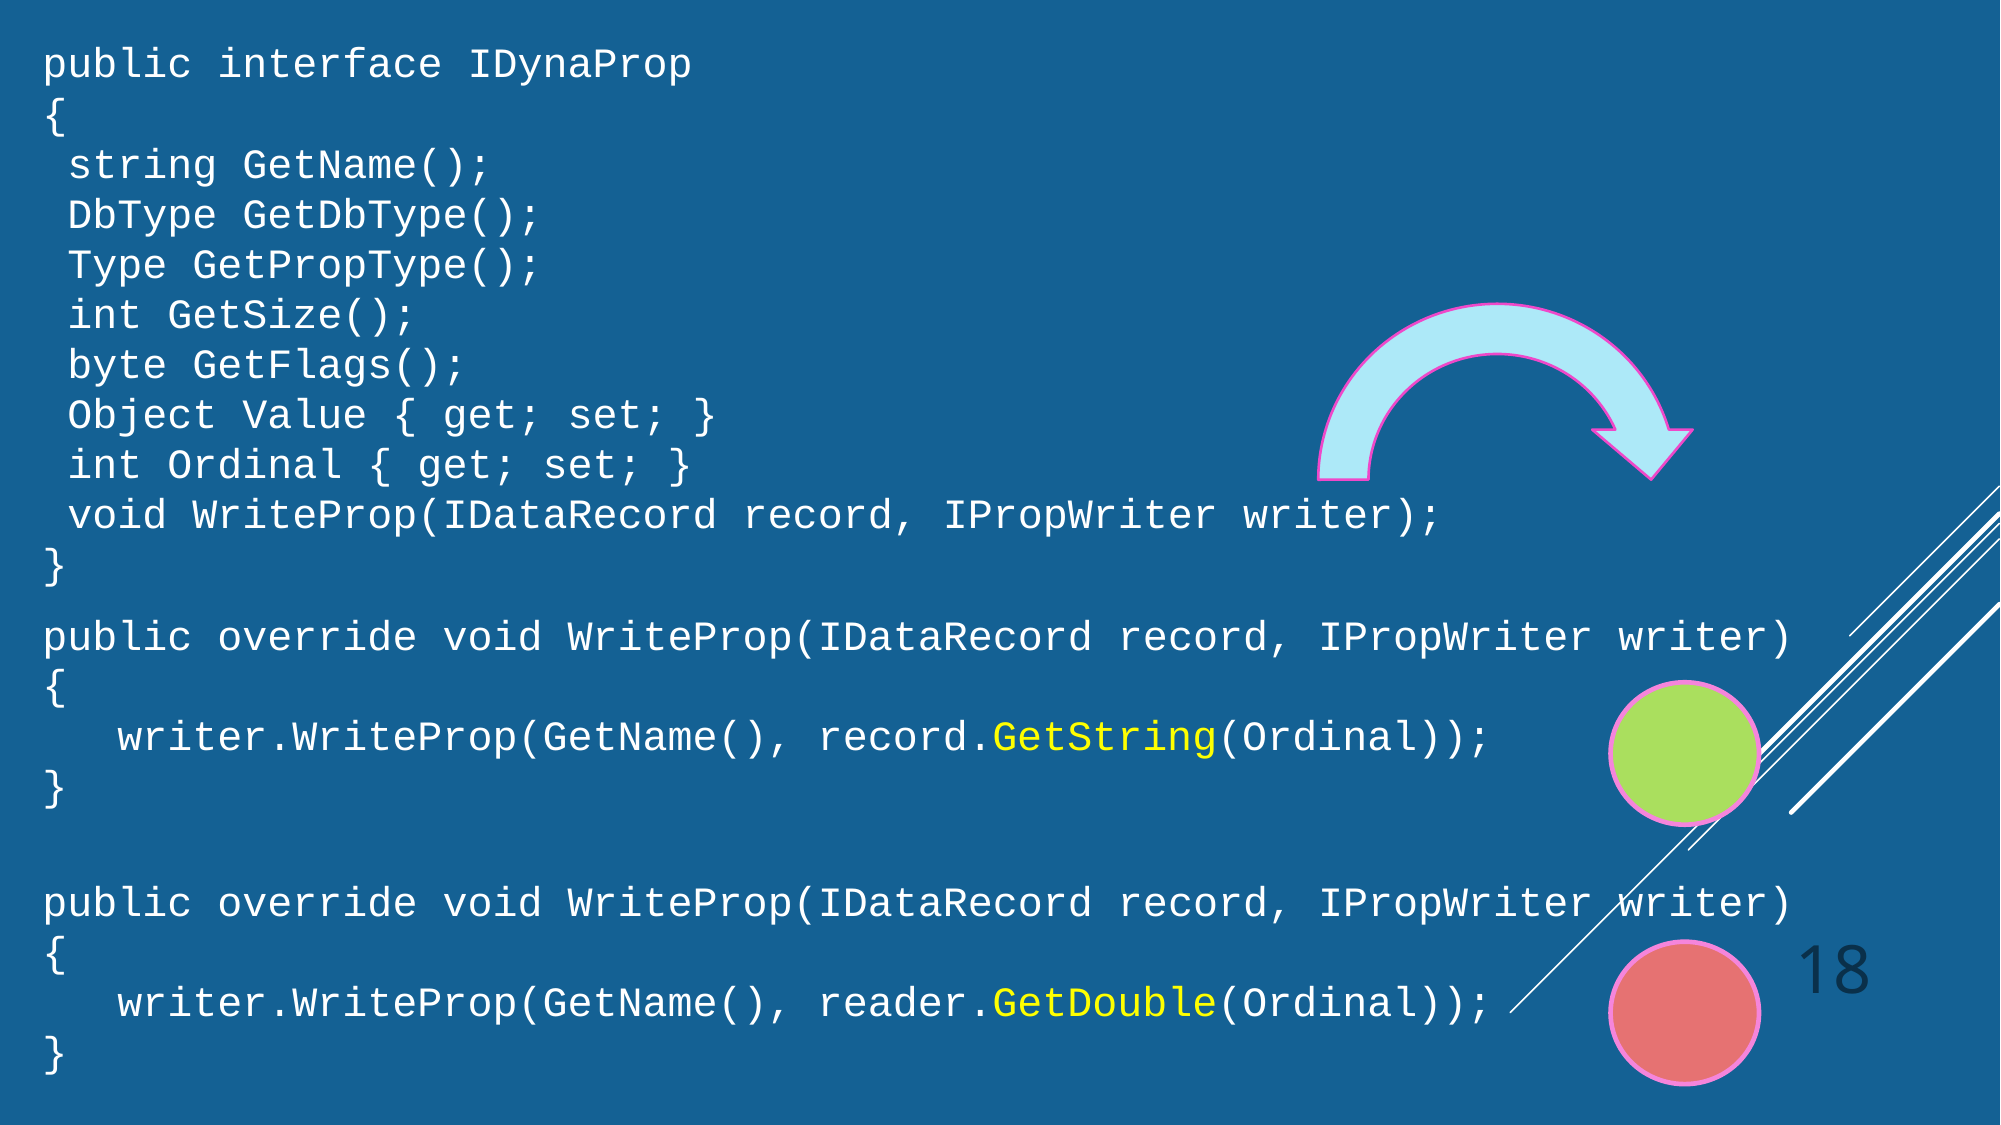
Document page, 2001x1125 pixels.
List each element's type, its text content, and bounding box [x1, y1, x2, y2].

text_box public interface IDynaProp { string GetName(); DbType GetDbType(); Type GetPropType(); int GetSize(); byte GetFlags(); Object Value { get; set; } int Ordinal { get; set; } void WriteProp(IDataRecord record, IPropWriter writer); } [27, 28, 1482, 594]
text_box [1316, 302, 1694, 482]
text_box [1646, 816, 1724, 827]
slide_number 18 [1700, 915, 1888, 1025]
text_box public override void WriteProp(IDataRecord record, IPropWriter writer) { writer.WriteProp(GetName(), record.GetString(Ordinal)); } [27, 600, 1987, 816]
text_box [1609, 940, 1760, 1086]
text_box public override void WriteProp(IDataRecord record, IPropWriter writer) { writer.WriteProp(GetName(), reader.GetDouble(Ordinal)); } [27, 866, 1973, 1082]
